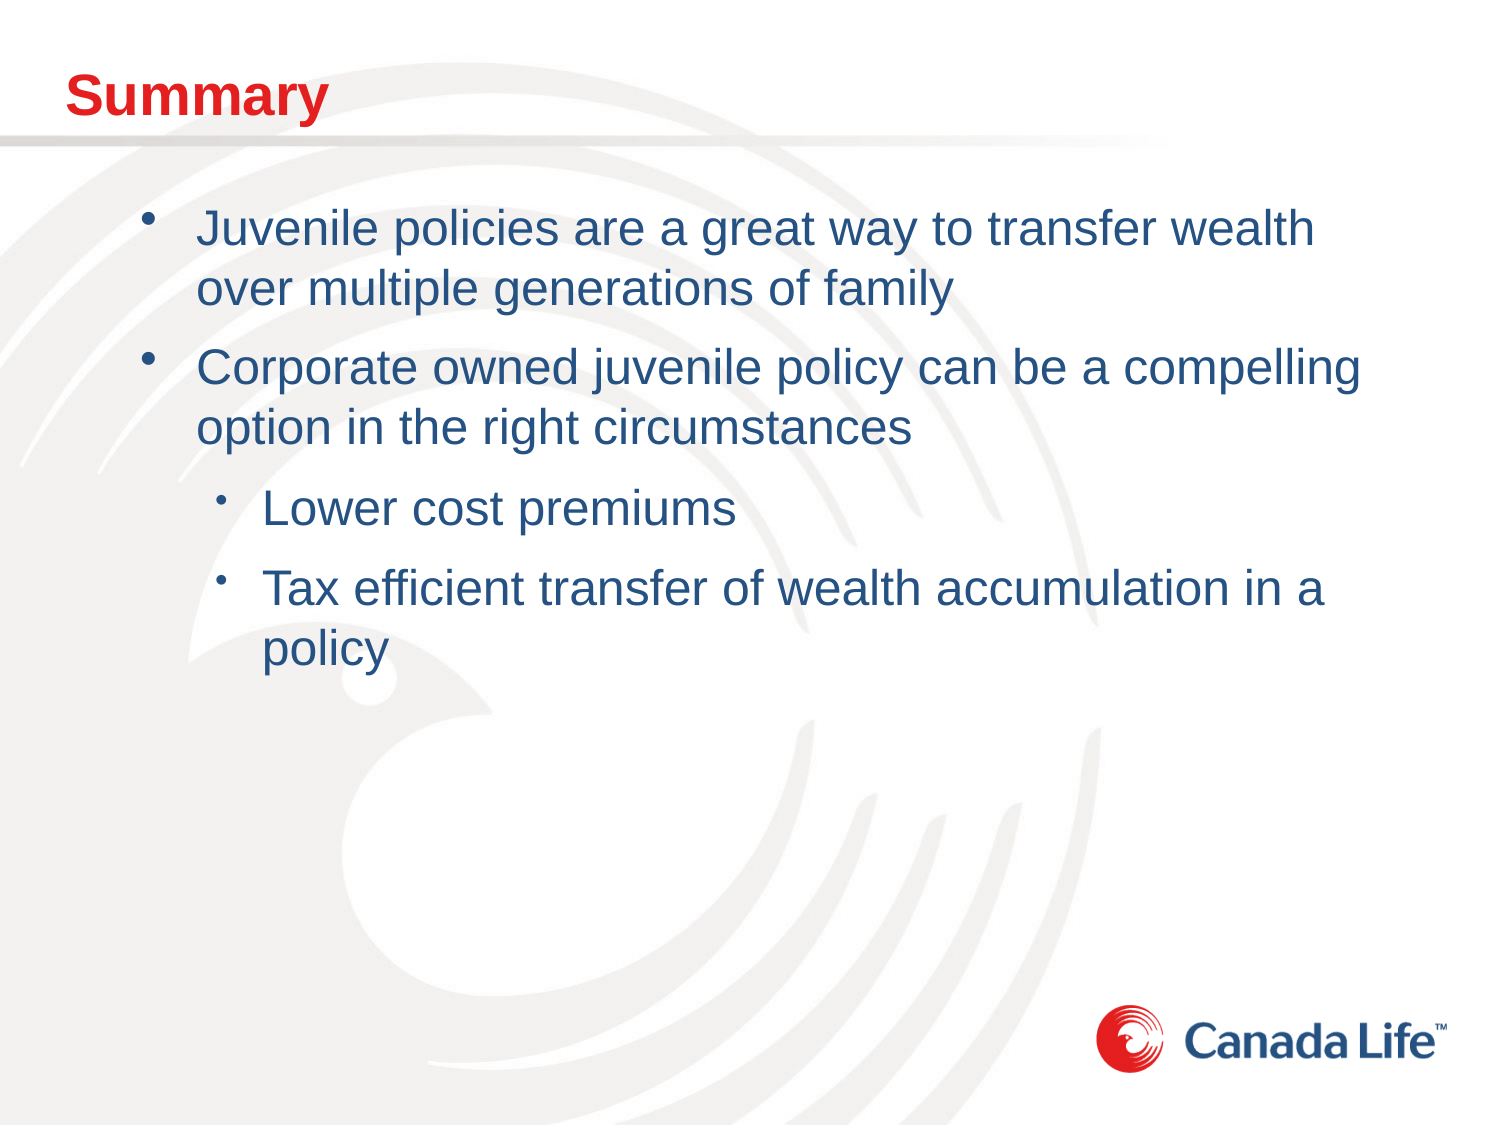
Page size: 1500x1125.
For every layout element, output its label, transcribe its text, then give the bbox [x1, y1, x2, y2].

list Juvenile policies are a great way to transfer wealth over multiple generations of family Corporate owned juvenile policy can be a compelling option in the right circumstances Lower cost premiums Tax efficient transfer of wealth accumulation in a policy [124, 187, 1426, 951]
title Summary [49, 49, 1426, 151]
picture [0, 0, 1500, 1125]
